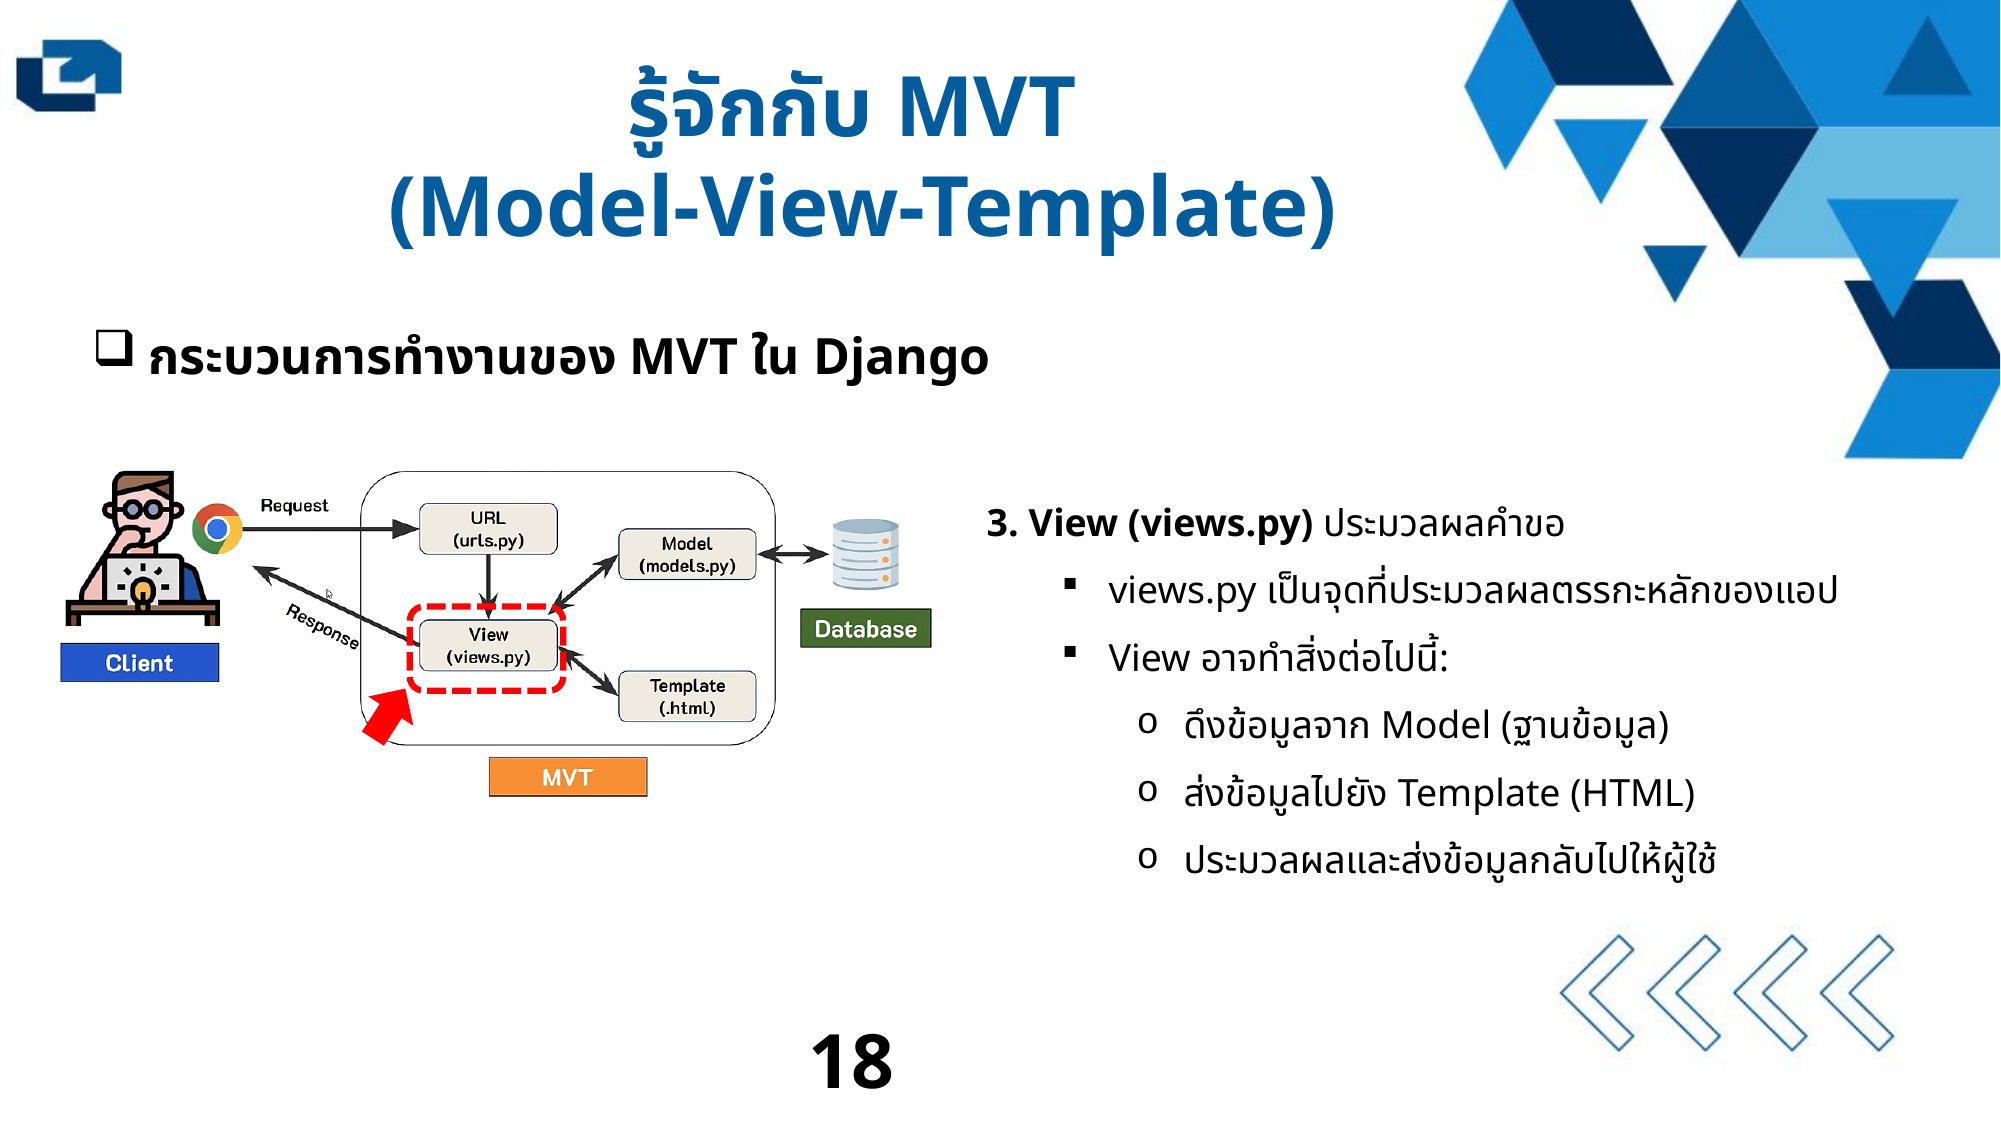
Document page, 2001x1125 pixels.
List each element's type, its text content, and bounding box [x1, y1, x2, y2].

picture [0, 0, 2001, 1125]
text_box รู้จักกับ MVT (Model-View-Template) [39, 45, 1665, 260]
text_box 3. View (views.py) ประมวลผลคำขอ views.py เป็นจุดที่ประมวลผลตรรกะหลักของแอป View อาจทำสิ่งต่อไปนี้: ดึงข้อมูลจาก Model (ฐานข้อมูล) ส่งข้อมูลไปยัง Template (HTML) ประมวลผลและส่งข้อมูลกลับไปให้ผู้ใช้ [971, 468, 1934, 889]
slide_number 18 [626, 1035, 1077, 1096]
text_box กระบวนการทำงานของ MVT ใน Django [77, 316, 1077, 392]
